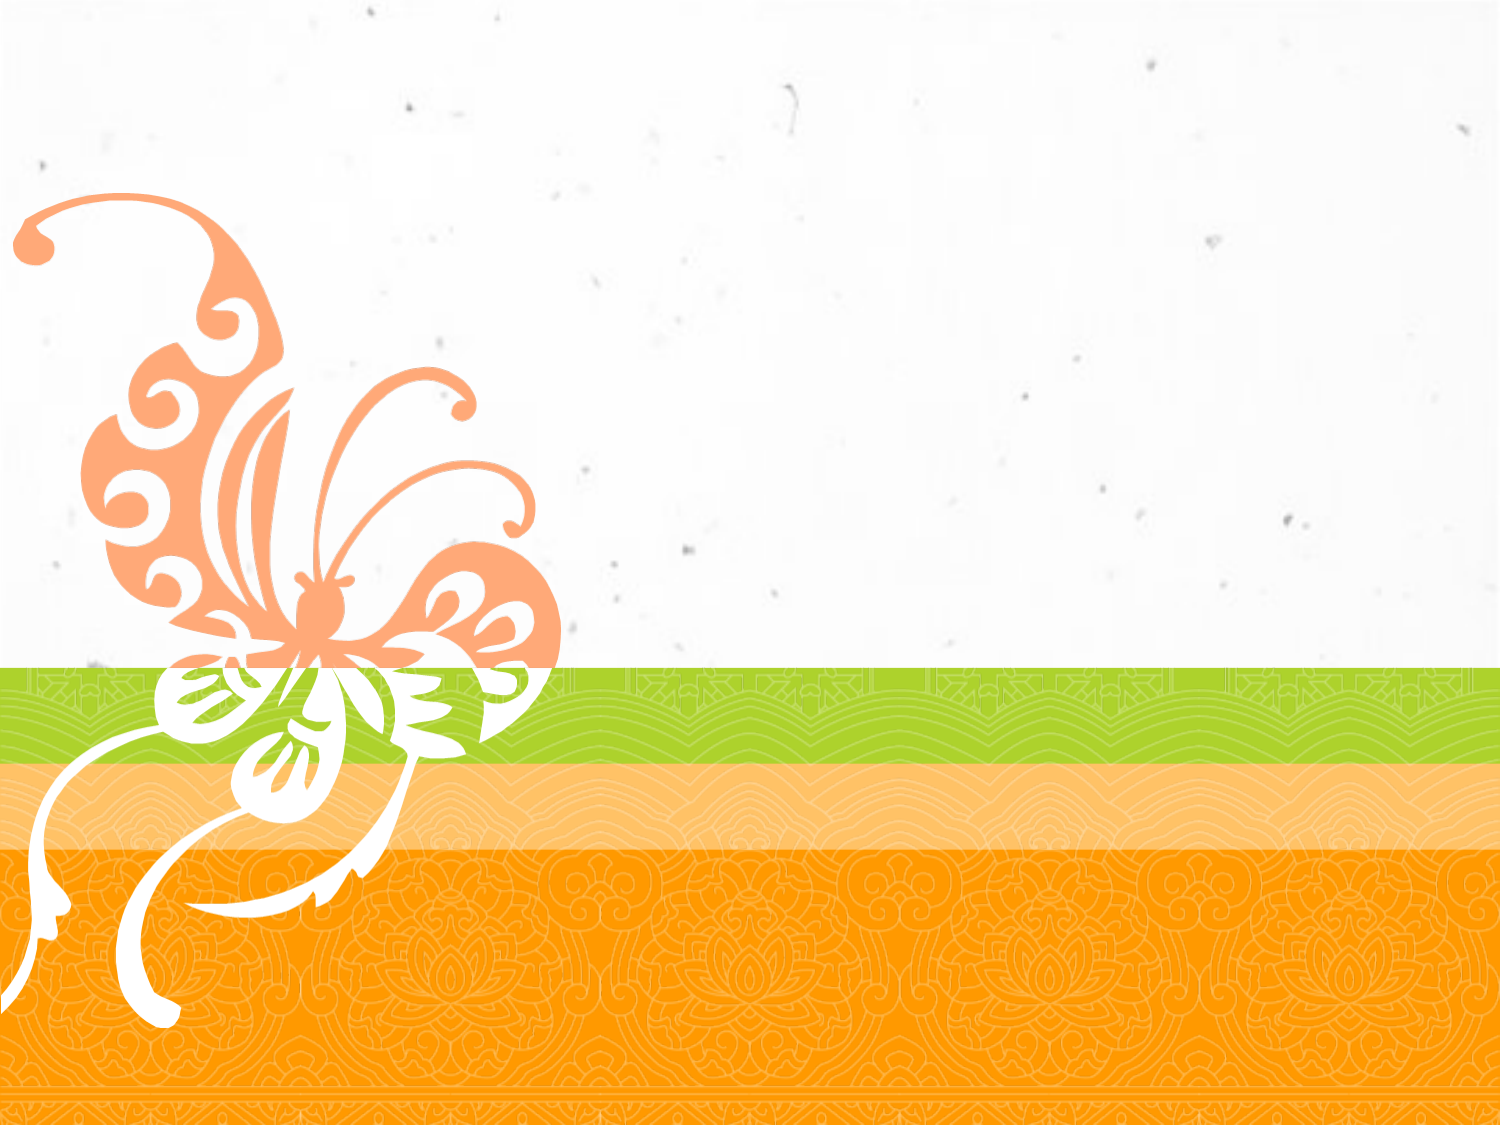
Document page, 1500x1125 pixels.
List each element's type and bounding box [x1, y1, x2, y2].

picture [0, 667, 1500, 1125]
